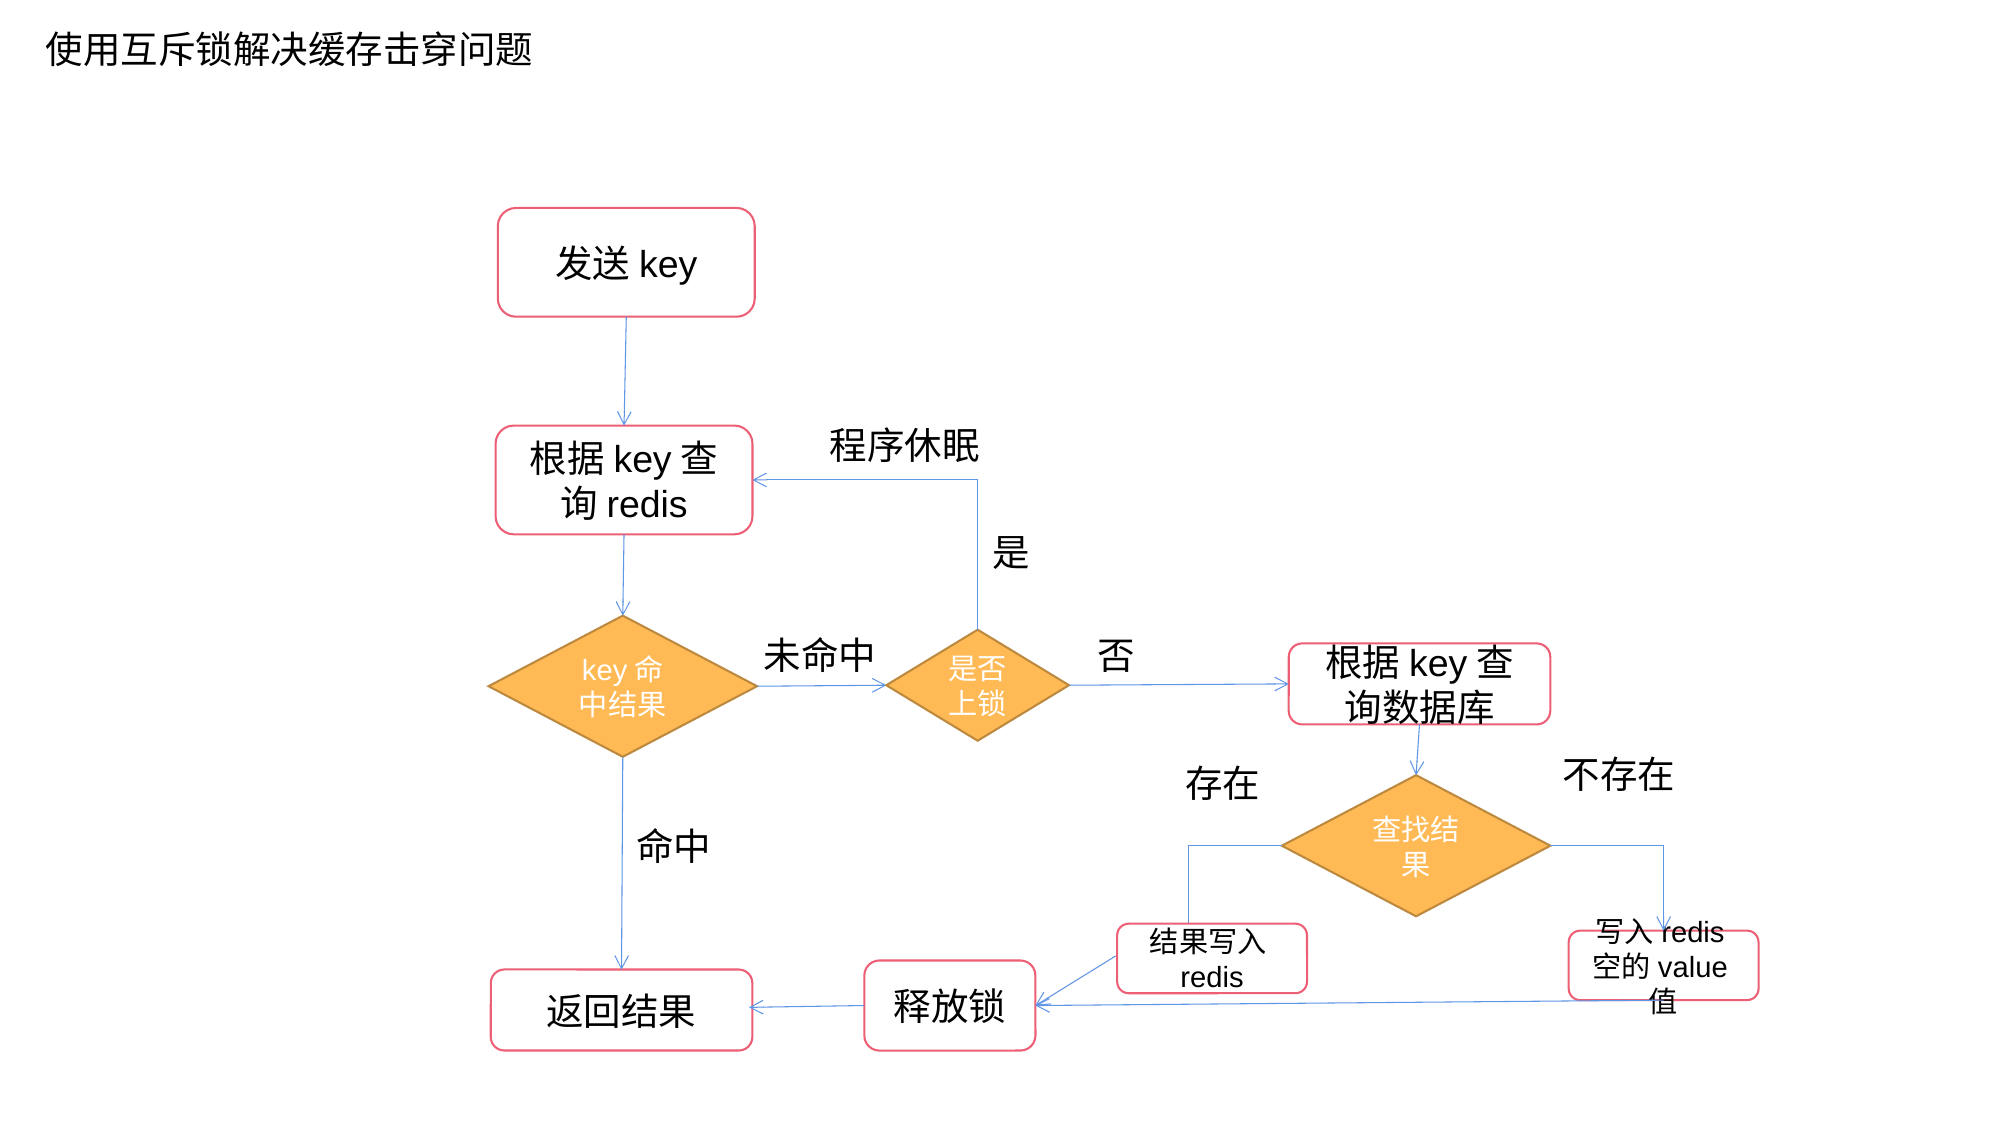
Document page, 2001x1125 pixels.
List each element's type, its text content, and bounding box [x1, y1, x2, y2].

text_box 释放锁 [863, 959, 1037, 1052]
text_box 返回结果 [489, 968, 754, 1052]
text_box 是 [977, 522, 1062, 582]
text_box 结果写入redis [1116, 922, 1309, 995]
text_box 根据key查询数据库 [1287, 642, 1552, 726]
text_box 查找结果 [1281, 774, 1552, 918]
text_box key命中结果 [486, 615, 758, 758]
text_box 发送key [496, 206, 756, 318]
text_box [790, 442, 940, 668]
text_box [1550, 845, 1664, 931]
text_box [1189, 845, 1282, 972]
text_box 根据key查询redis [494, 424, 754, 536]
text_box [1035, 1000, 1664, 1006]
text_box 不存在 [1548, 744, 1729, 804]
text_box 是否上锁 [884, 628, 1070, 742]
text_box 使用互斥锁解决缓存击穿问题 [31, 18, 550, 79]
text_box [1035, 955, 1116, 1000]
text_box 程序休眠 [814, 414, 1036, 474]
text_box 未命中 [749, 624, 910, 685]
text_box 写入redis空的value值 [1567, 929, 1760, 1002]
text_box 命中 [623, 815, 758, 876]
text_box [1416, 724, 1420, 776]
text_box 存在 [1170, 752, 1308, 813]
text_box 否 [1083, 624, 1220, 683]
